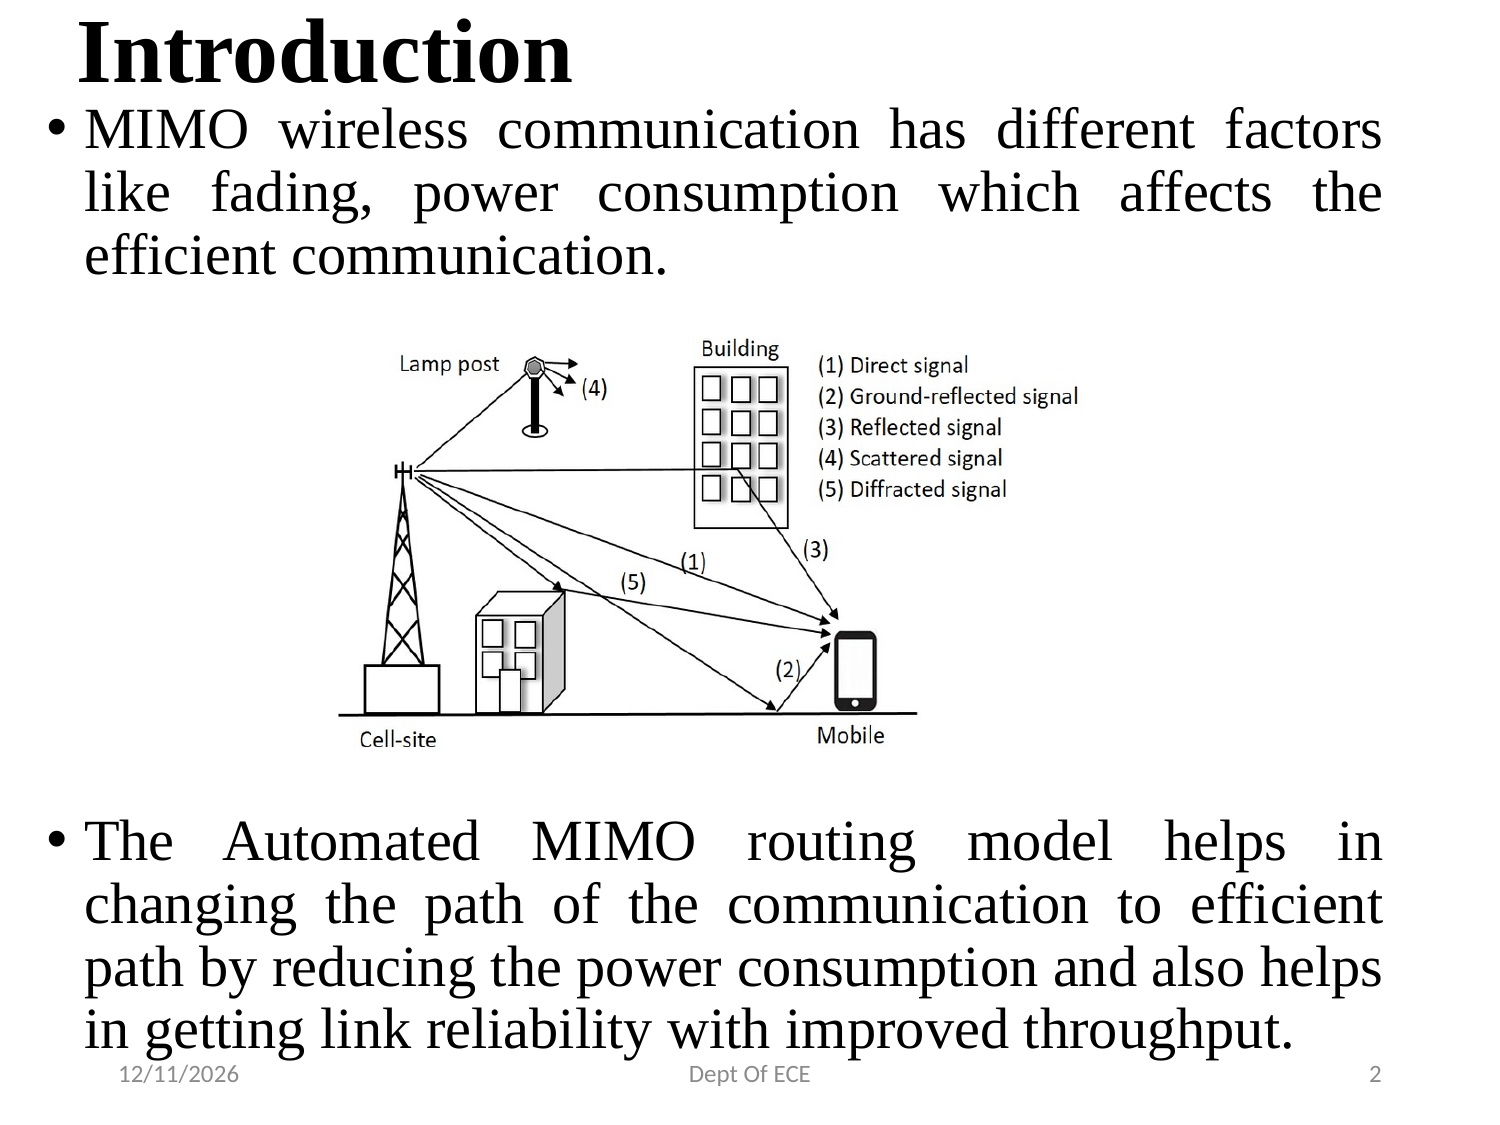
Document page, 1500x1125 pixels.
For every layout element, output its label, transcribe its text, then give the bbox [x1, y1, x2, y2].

picture [338, 323, 1093, 770]
list MIMO wireless communication has different factors like fading, power consumption which affects the efficient communication. The Automated MIMO routing model helps in changing the path of the communication to efficient path by reducing the power consumption and also helps in getting link reliability with improved throughput. [31, 91, 1400, 1103]
title Introduction [61, 0, 1370, 91]
